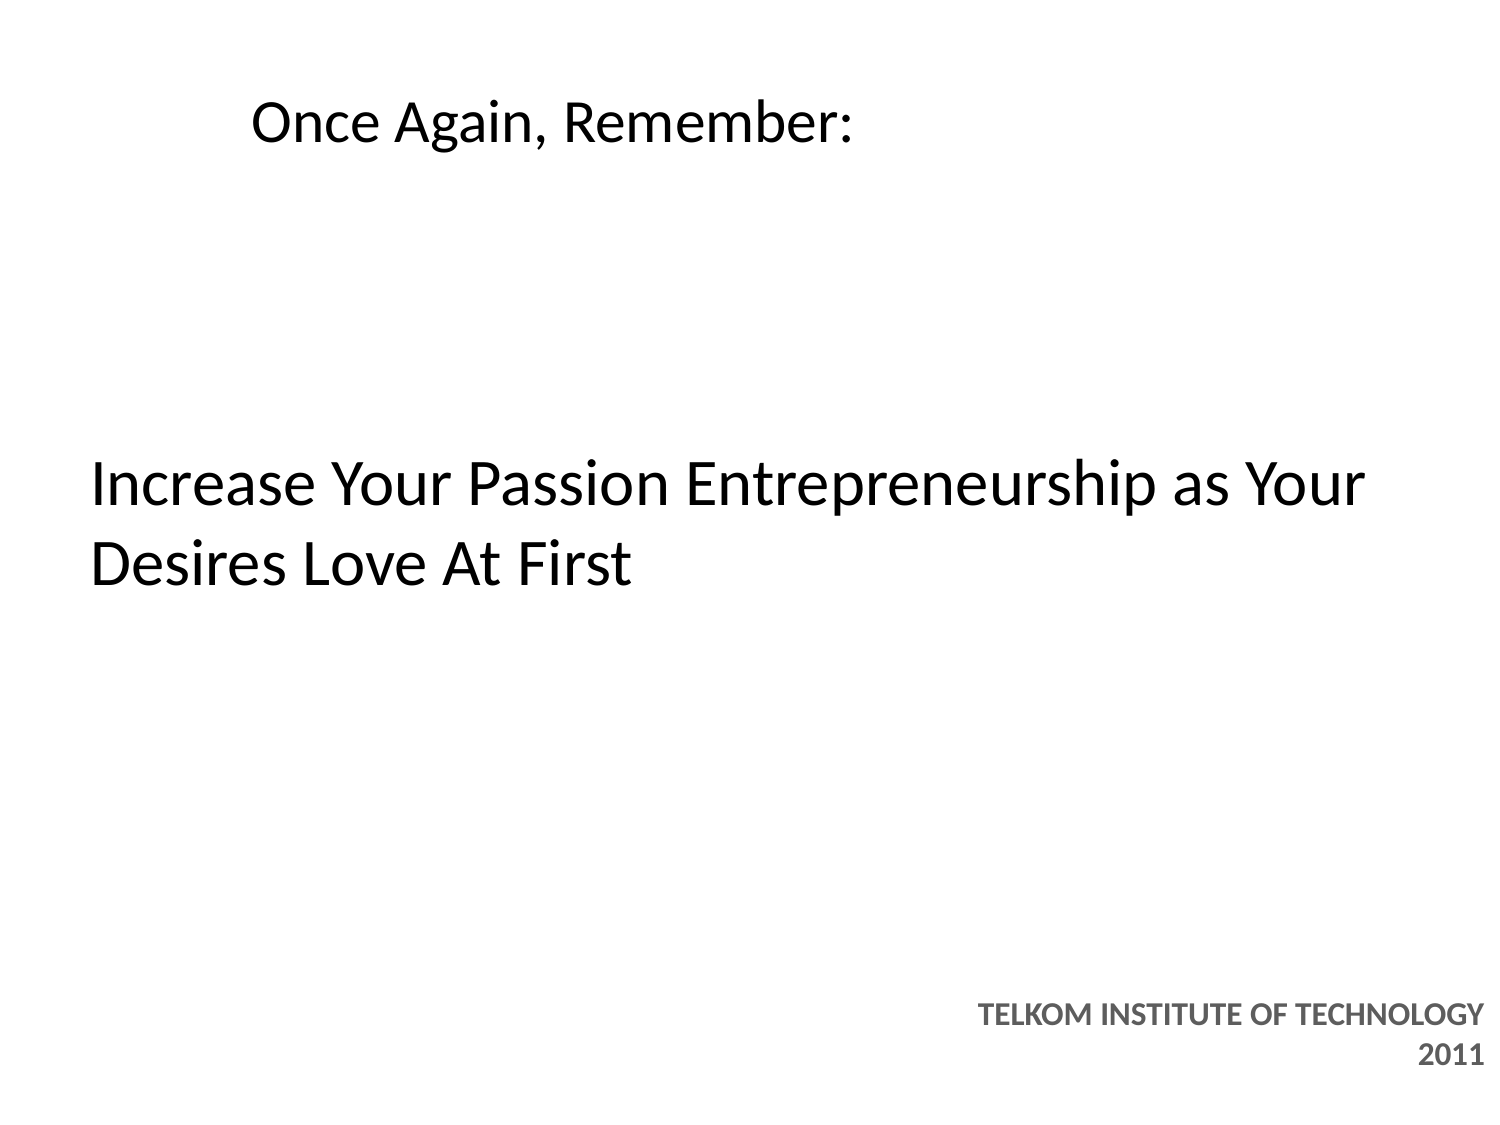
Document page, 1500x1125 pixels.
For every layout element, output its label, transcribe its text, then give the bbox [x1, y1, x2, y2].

title Once Again, Remember: [35, 0, 1073, 163]
text_box Increase Your Passion Entrepreneurship as Your Desires Love At First [74, 351, 1425, 1005]
text_box TELKOM INSTITUTE OF TECHNOLOGY 2011 [843, 984, 1500, 1080]
